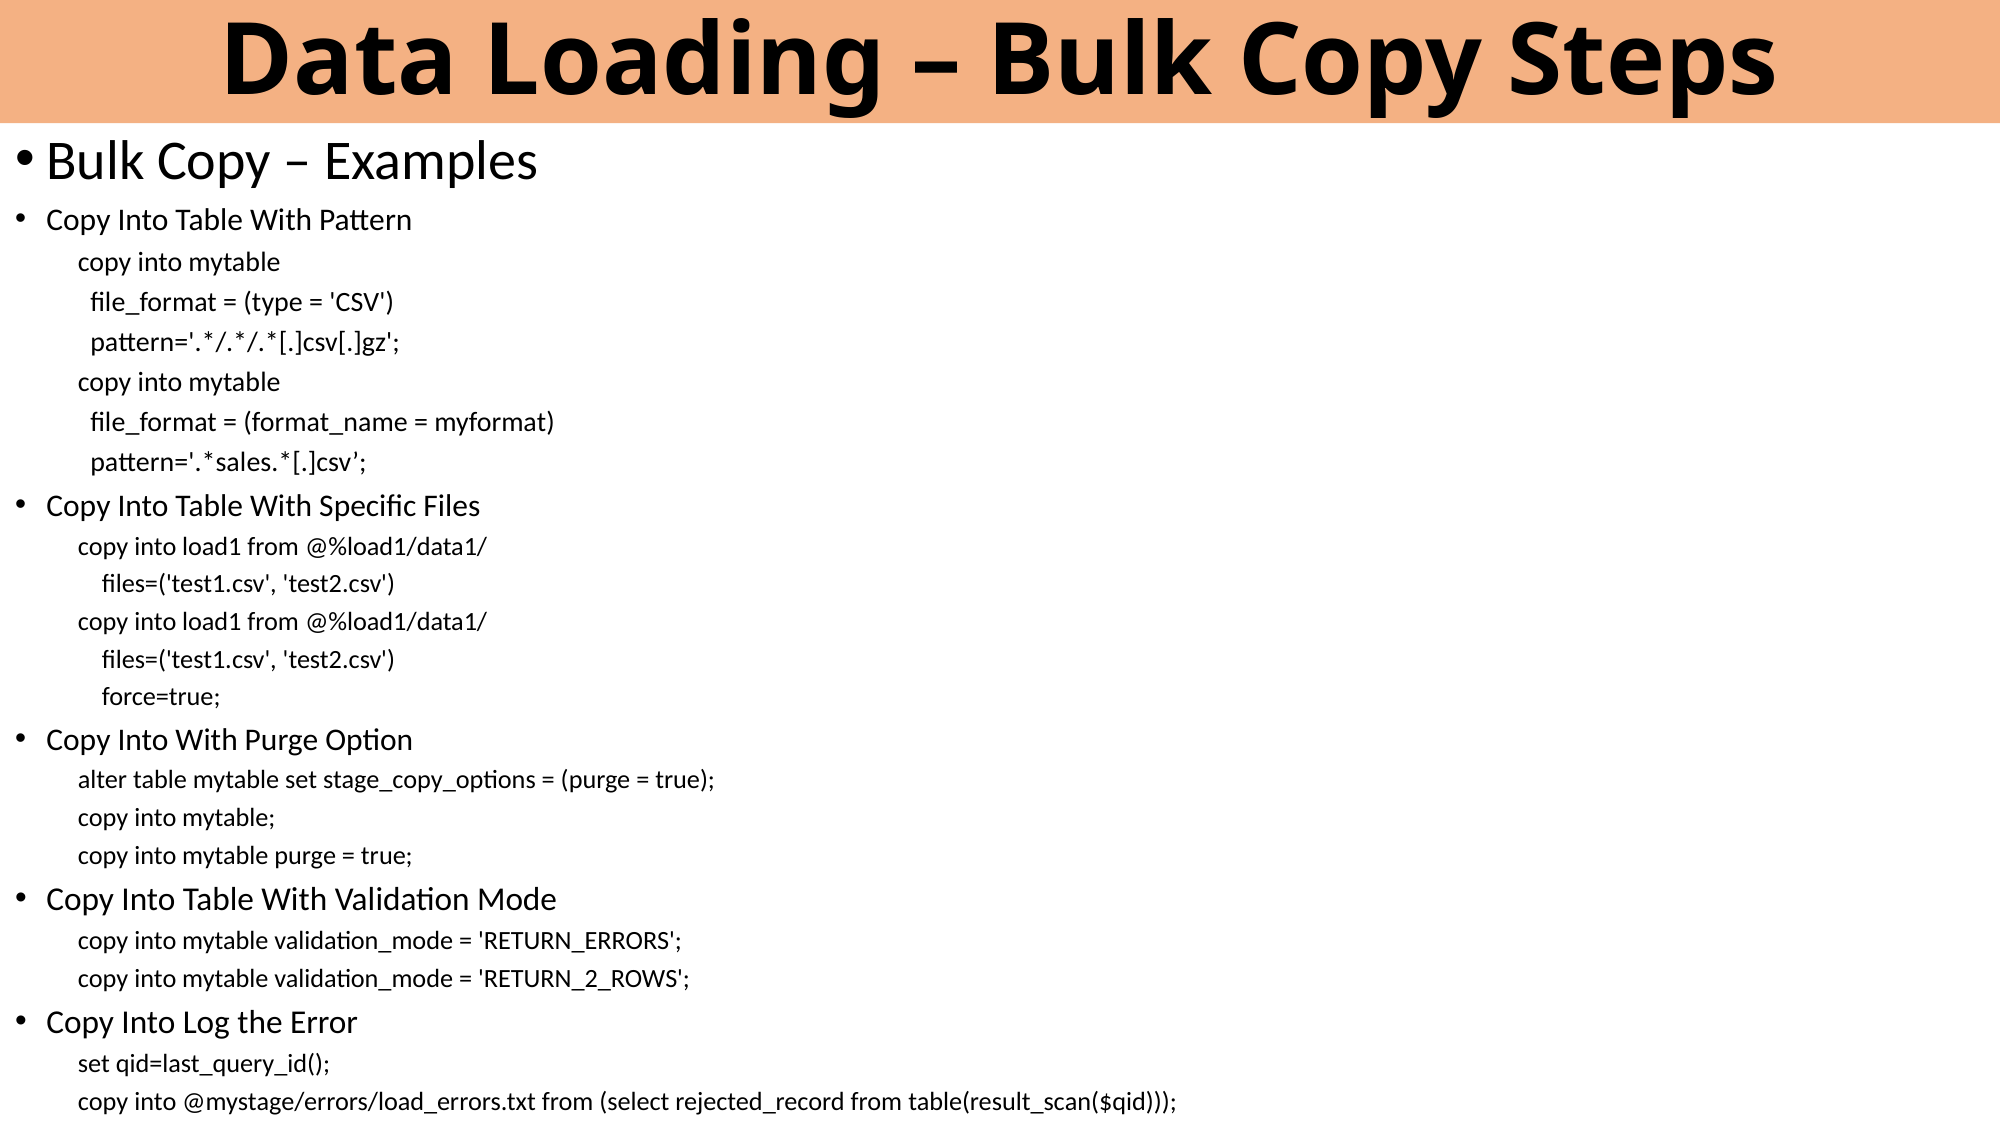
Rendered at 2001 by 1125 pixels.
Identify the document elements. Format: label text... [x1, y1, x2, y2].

list Bulk Copy – Examples Copy Into Table With Pattern copy into mytable file_format = (type = 'CSV') pattern='.*/.*/.*[.]csv[.]gz'; copy into mytable file_format = (format_name = myformat) pattern='.*sales.*[.]csv’; Copy Into Table With Specific Files copy into load1 from @%load1/data1/ files=('test1.csv', 'test2.csv') copy into load1 from @%load1/data1/ files=('test1.csv', 'test2.csv') force=true; Copy Into With Purge Option alter table mytable set stage_copy_options = (purge = true); copy into mytable; copy into mytable purge = true; Copy Into Table With Validation Mode copy into mytable validation_mode = 'RETURN_ERRORS'; copy into mytable validation_mode = 'RETURN_2_ROWS'; Copy Into Log the Error set qid=last_query_id(); copy into @mystage/errors/load_errors.txt from (select rejected_record from table(result_scan($qid))); [0, 123, 2000, 1125]
title Data Loading – Bulk Copy Steps [0, 0, 2000, 123]
